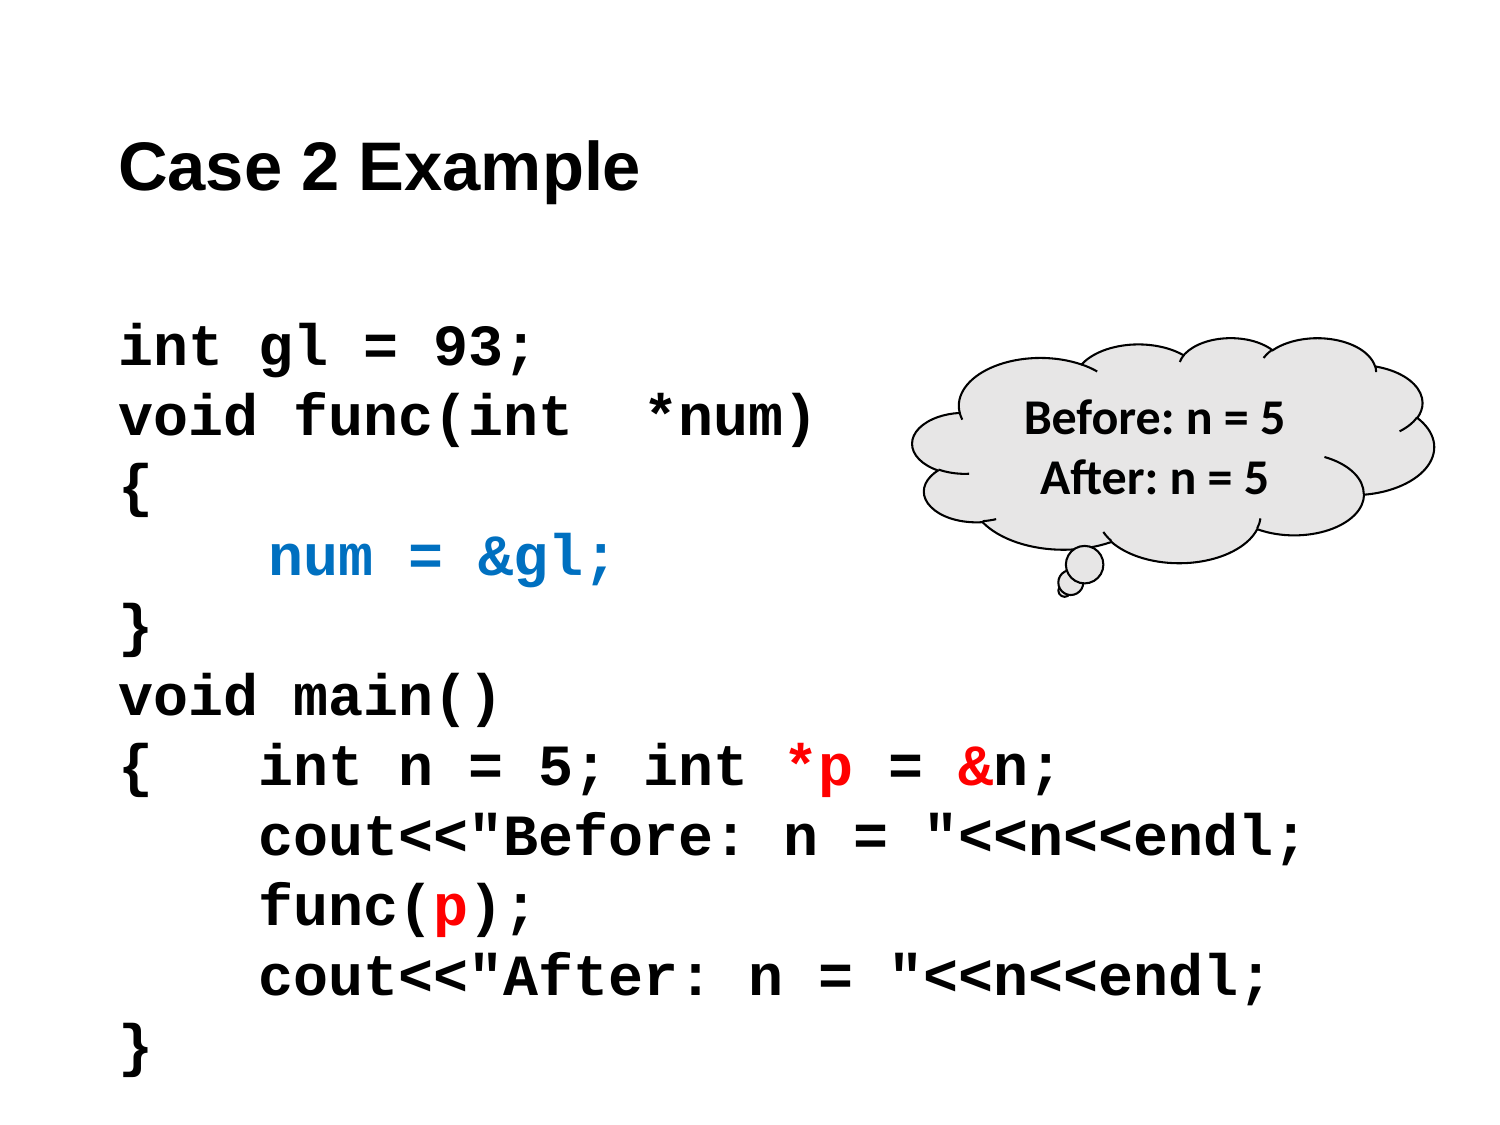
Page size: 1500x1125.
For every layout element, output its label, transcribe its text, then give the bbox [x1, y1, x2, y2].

text_box Before: n = 5 After: n = 5 [911, 337, 1436, 598]
title Case 2 Example [103, 59, 1397, 278]
list int gl = 93; void func(int *num) { num = &gl; } void main() { int n = 5; int *p = &n; cout<<"Before: n = "<<n<<endl; func(p); cout<<"After: n = "<<n<<endl; } [103, 299, 1397, 1014]
